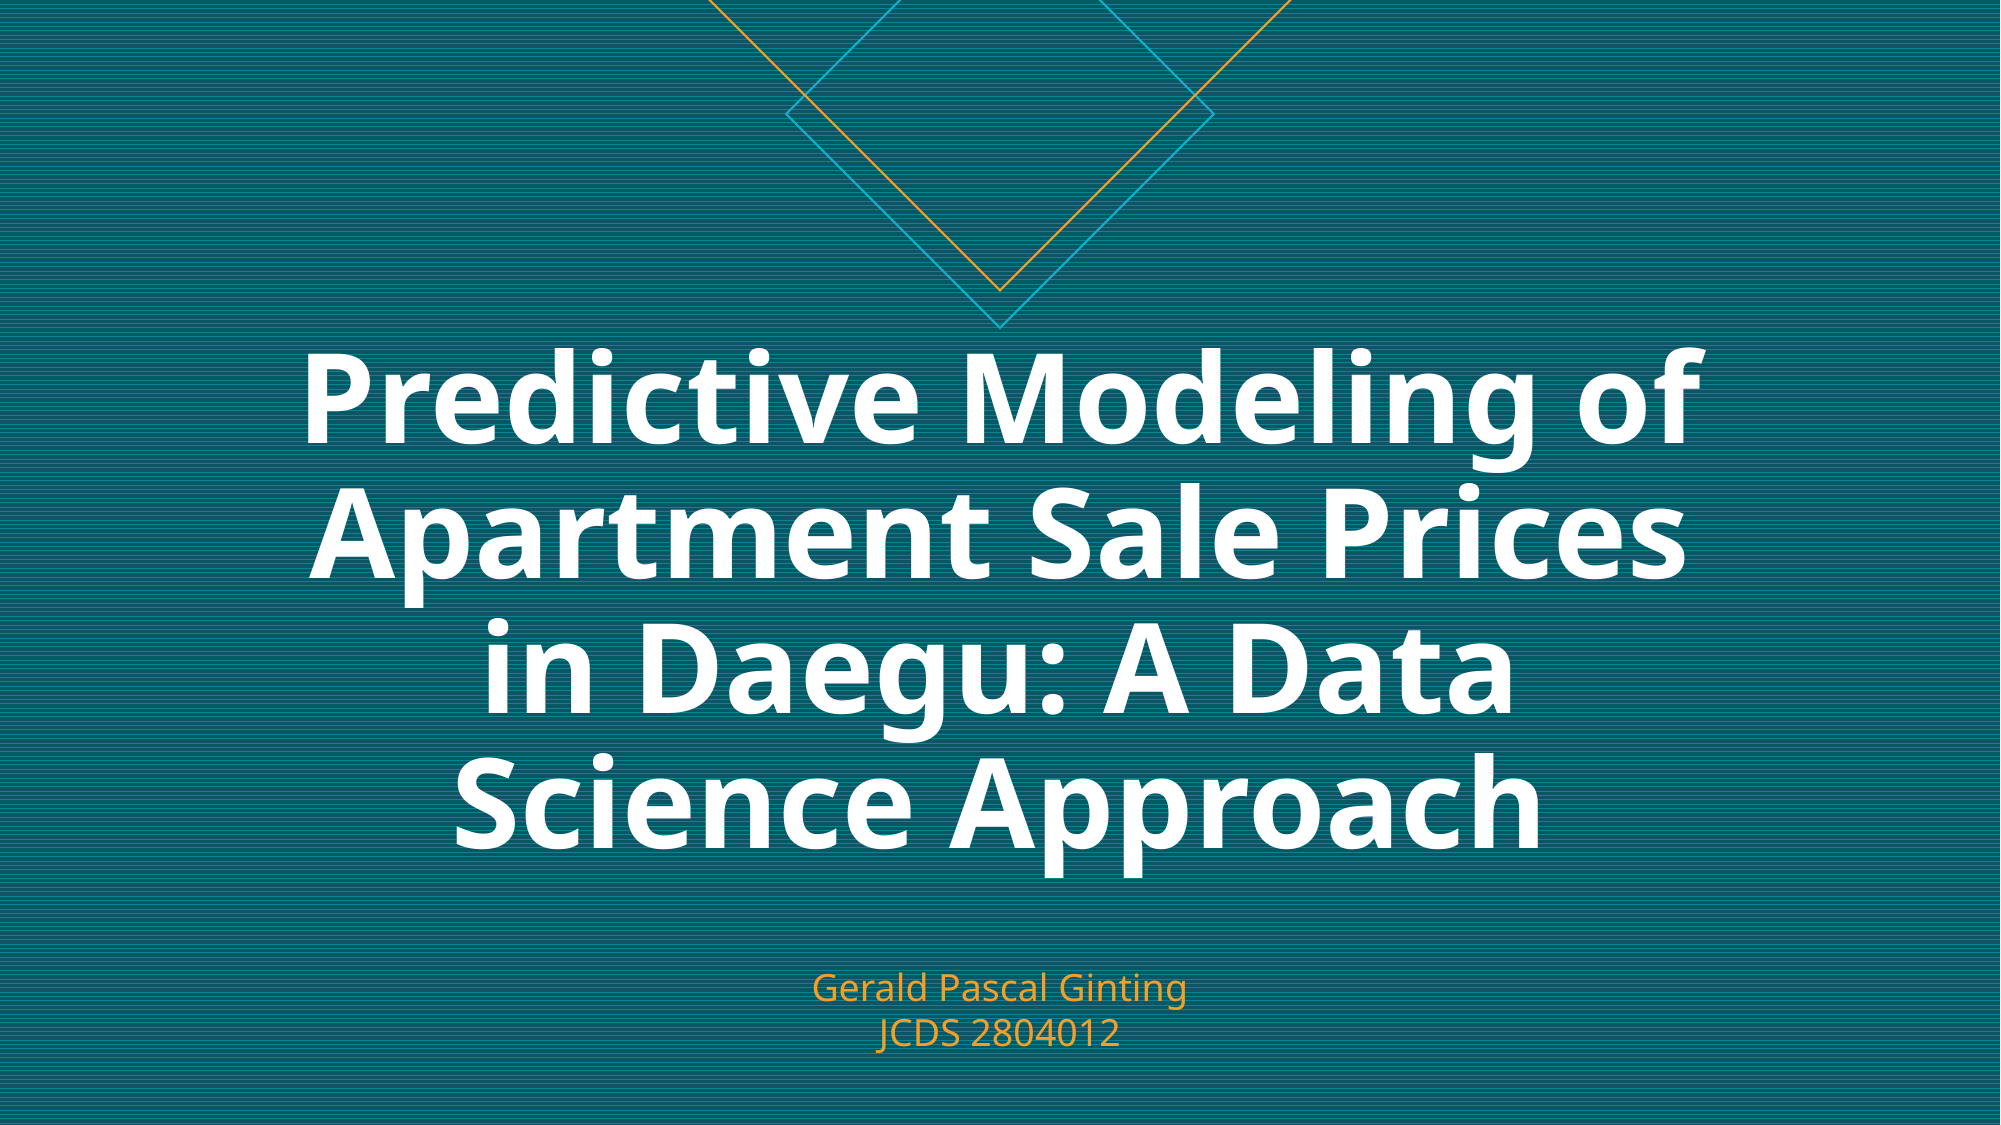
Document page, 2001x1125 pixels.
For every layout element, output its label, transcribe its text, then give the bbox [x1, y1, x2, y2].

text_box [784, 95, 1216, 330]
text_box Gerald Pascal Ginting JCDS 2804012 [644, 956, 1356, 1062]
title Predictive Modeling of Apartment Sale Prices in Daegu: A Data Science Approach [249, 335, 1750, 1026]
text_box [708, 0, 1292, 292]
